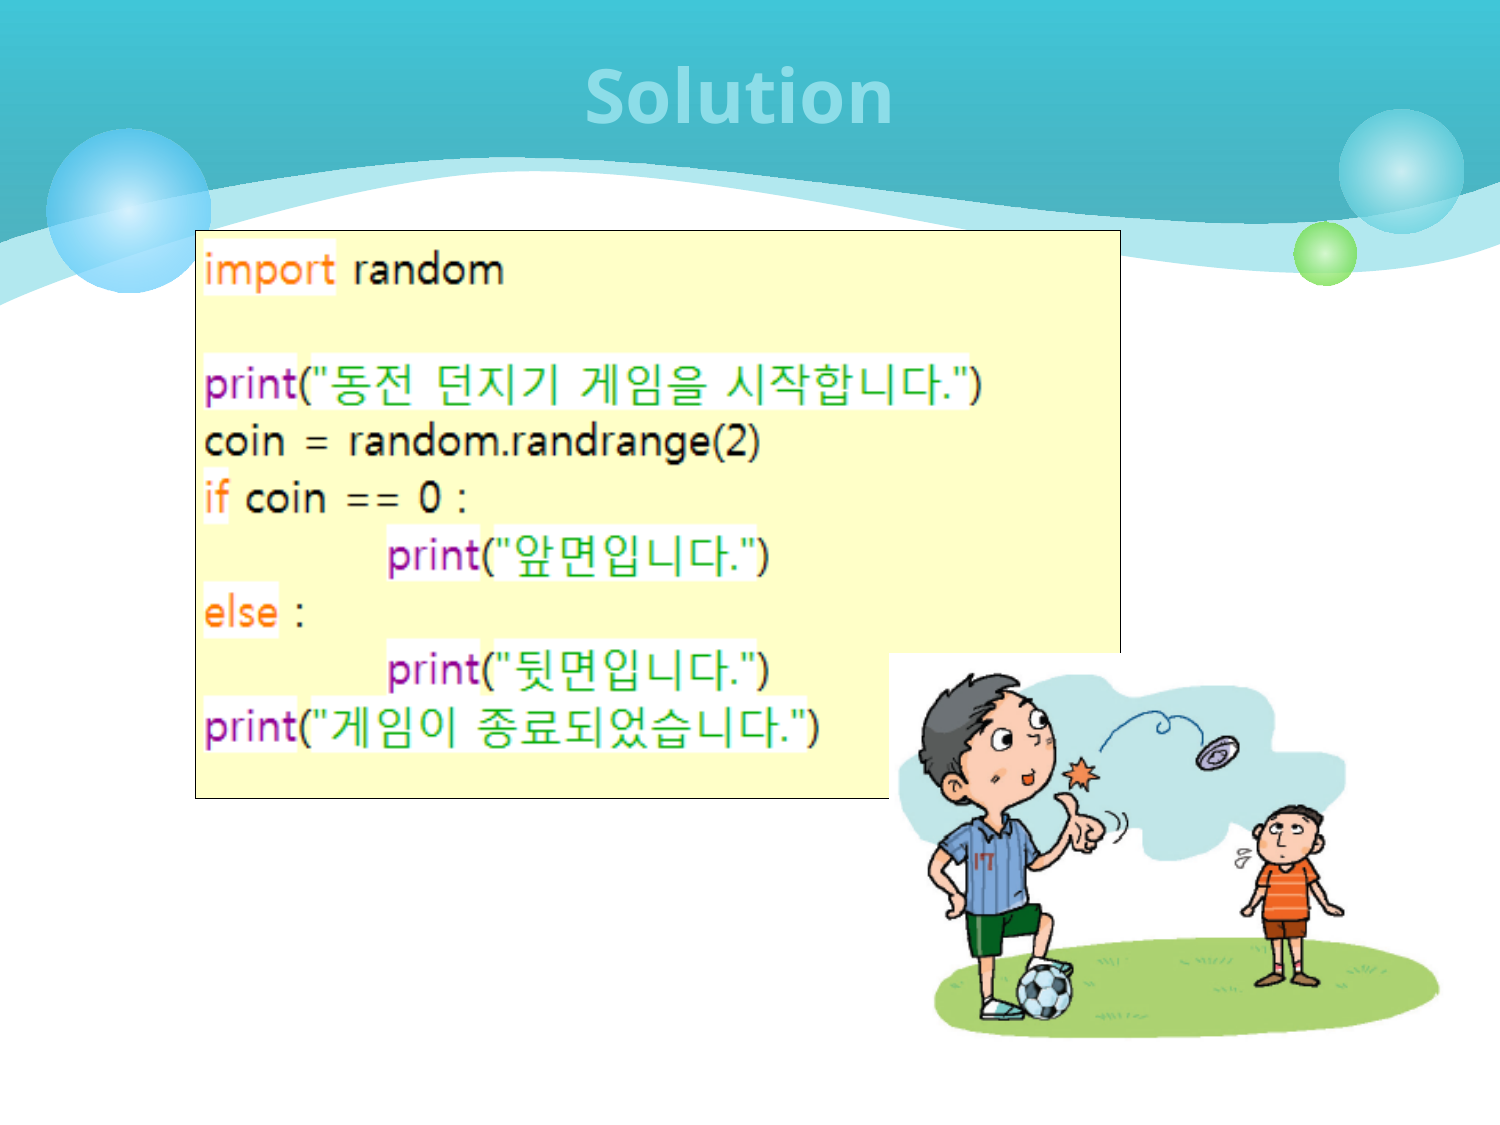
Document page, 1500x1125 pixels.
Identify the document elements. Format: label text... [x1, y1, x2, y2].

picture [195, 229, 1448, 1046]
title Solution [75, 0, 1425, 188]
